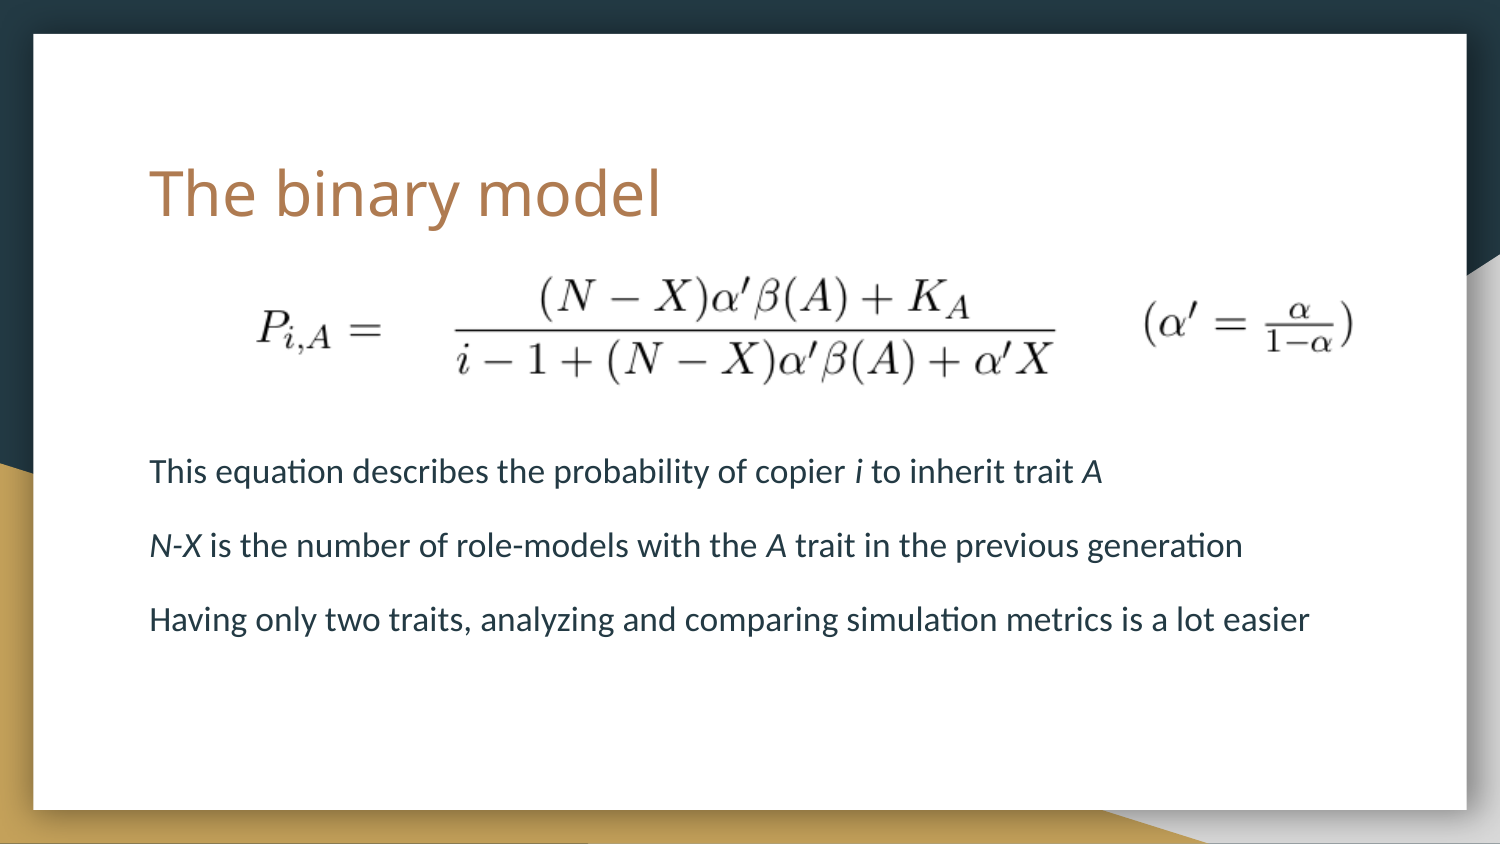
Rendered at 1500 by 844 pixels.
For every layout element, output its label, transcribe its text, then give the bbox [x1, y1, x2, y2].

list This equation describes the probability of copier i to inherit trait A N-X is the number of role-models with the A trait in the previous generation Having only two traits, analyzing and comparing simulation metrics is a lot easier [134, 426, 1366, 844]
picture [1141, 293, 1356, 363]
picture [244, 275, 395, 380]
title The binary model [134, 138, 1366, 296]
picture [445, 256, 1071, 400]
